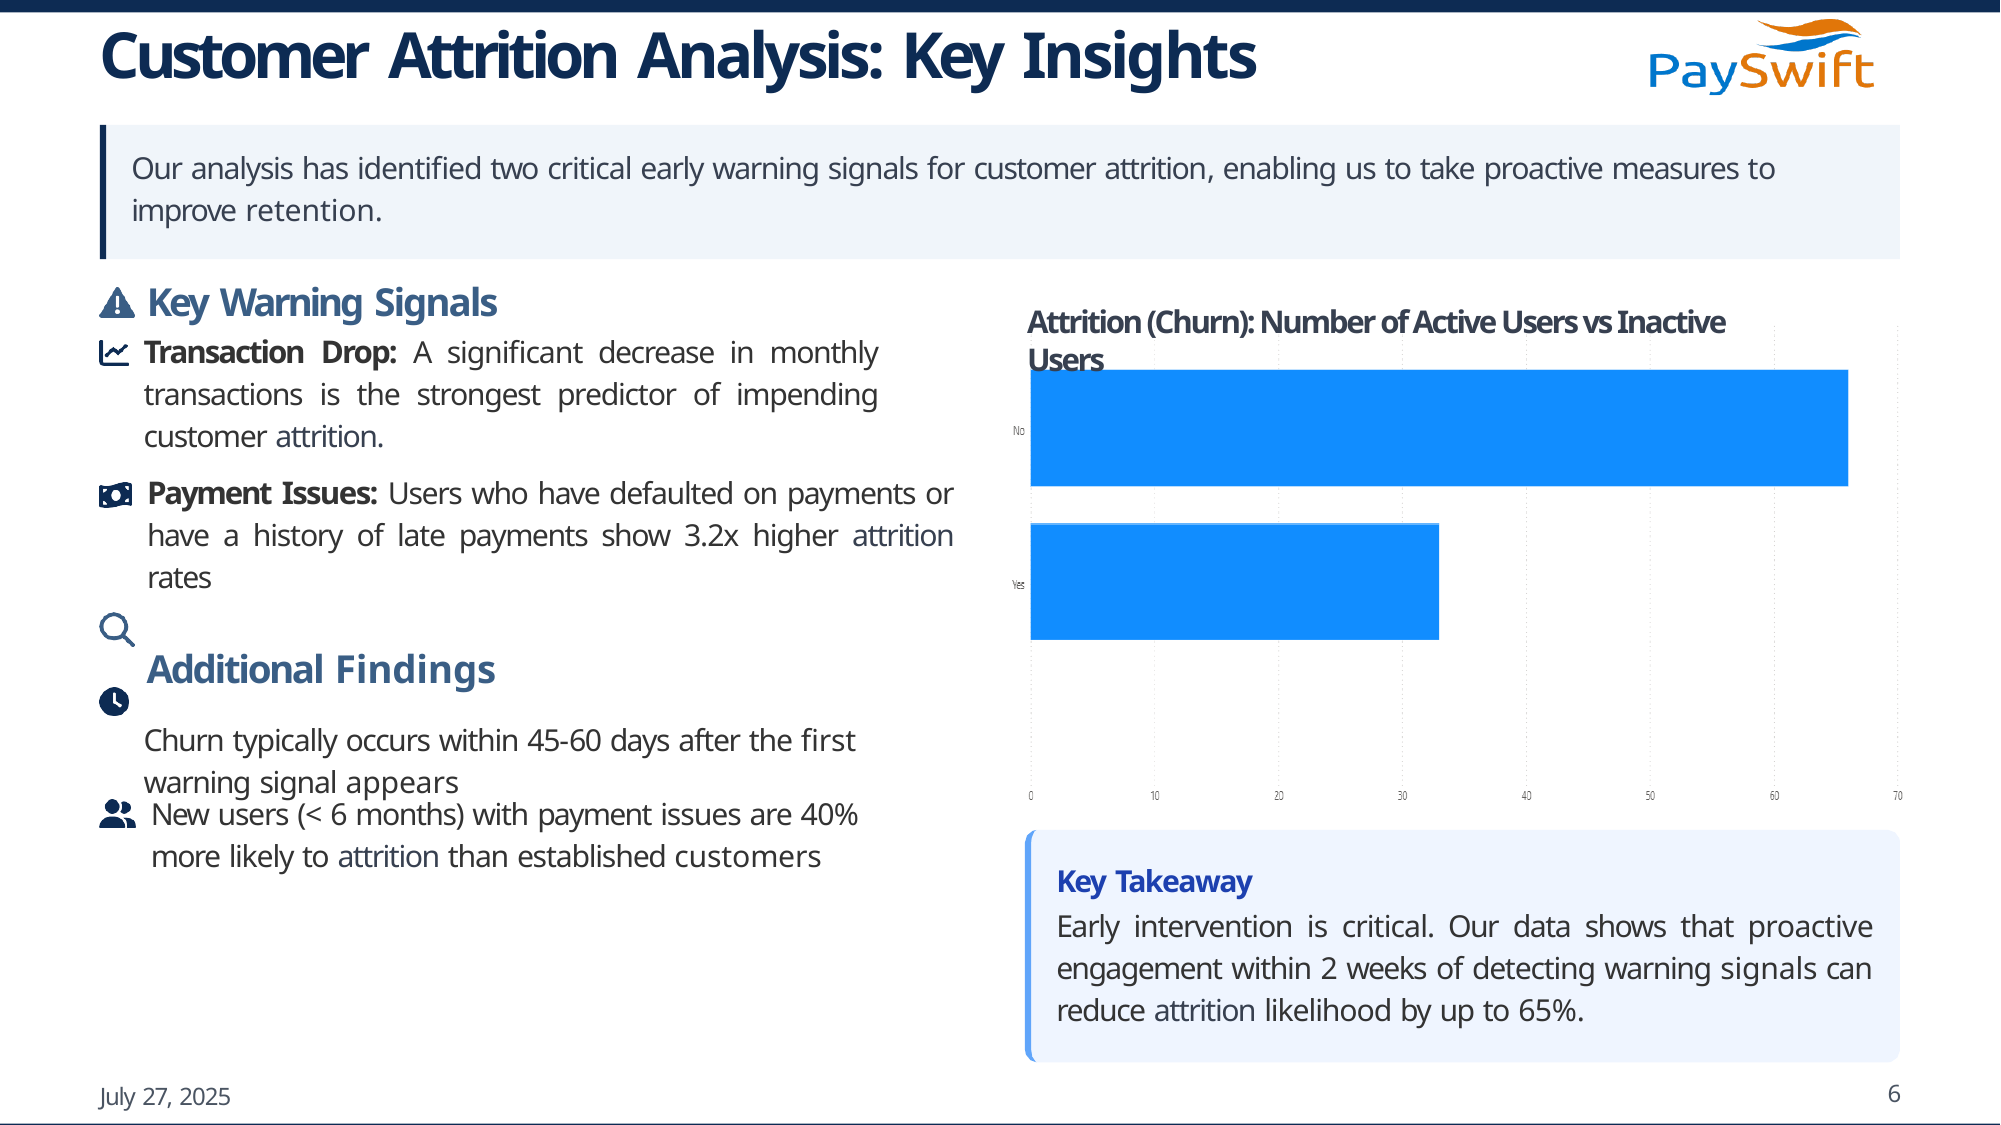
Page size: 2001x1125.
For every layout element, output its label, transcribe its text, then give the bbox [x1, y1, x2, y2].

text_box [1643, 0, 1878, 98]
text_box Attrition (Churn): Number of Active Users vs Inactive Users [1025, 299, 1791, 323]
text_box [99, 124, 1901, 260]
title Customer Attrition Analysis: Key Insights [97, 12, 1497, 127]
picture [99, 612, 135, 648]
picture [1012, 324, 1906, 808]
text_box New users (< 6 months) with payment issues are 40% more likely to attrition than established customers [148, 787, 901, 874]
text_box Key Warning Signals [144, 274, 515, 324]
picture [99, 287, 135, 318]
picture [99, 687, 129, 716]
list Transaction Drop: A significant decrease in monthly transactions is the strongest predictor of impending customer attrition. Payment Issues: Users who have defaulted on payments or have a history of late payments show 3.2x higher attrition rates Additional Findings Churn typically occurs within 45-60 days after the first warning signal appears [141, 324, 956, 965]
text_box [1024, 829, 1901, 1063]
text_box 6 [1753, 1087, 1953, 1112]
picture [99, 340, 129, 366]
picture [99, 799, 136, 829]
text_box July 27, 2025 [97, 1087, 238, 1111]
picture [99, 482, 132, 508]
